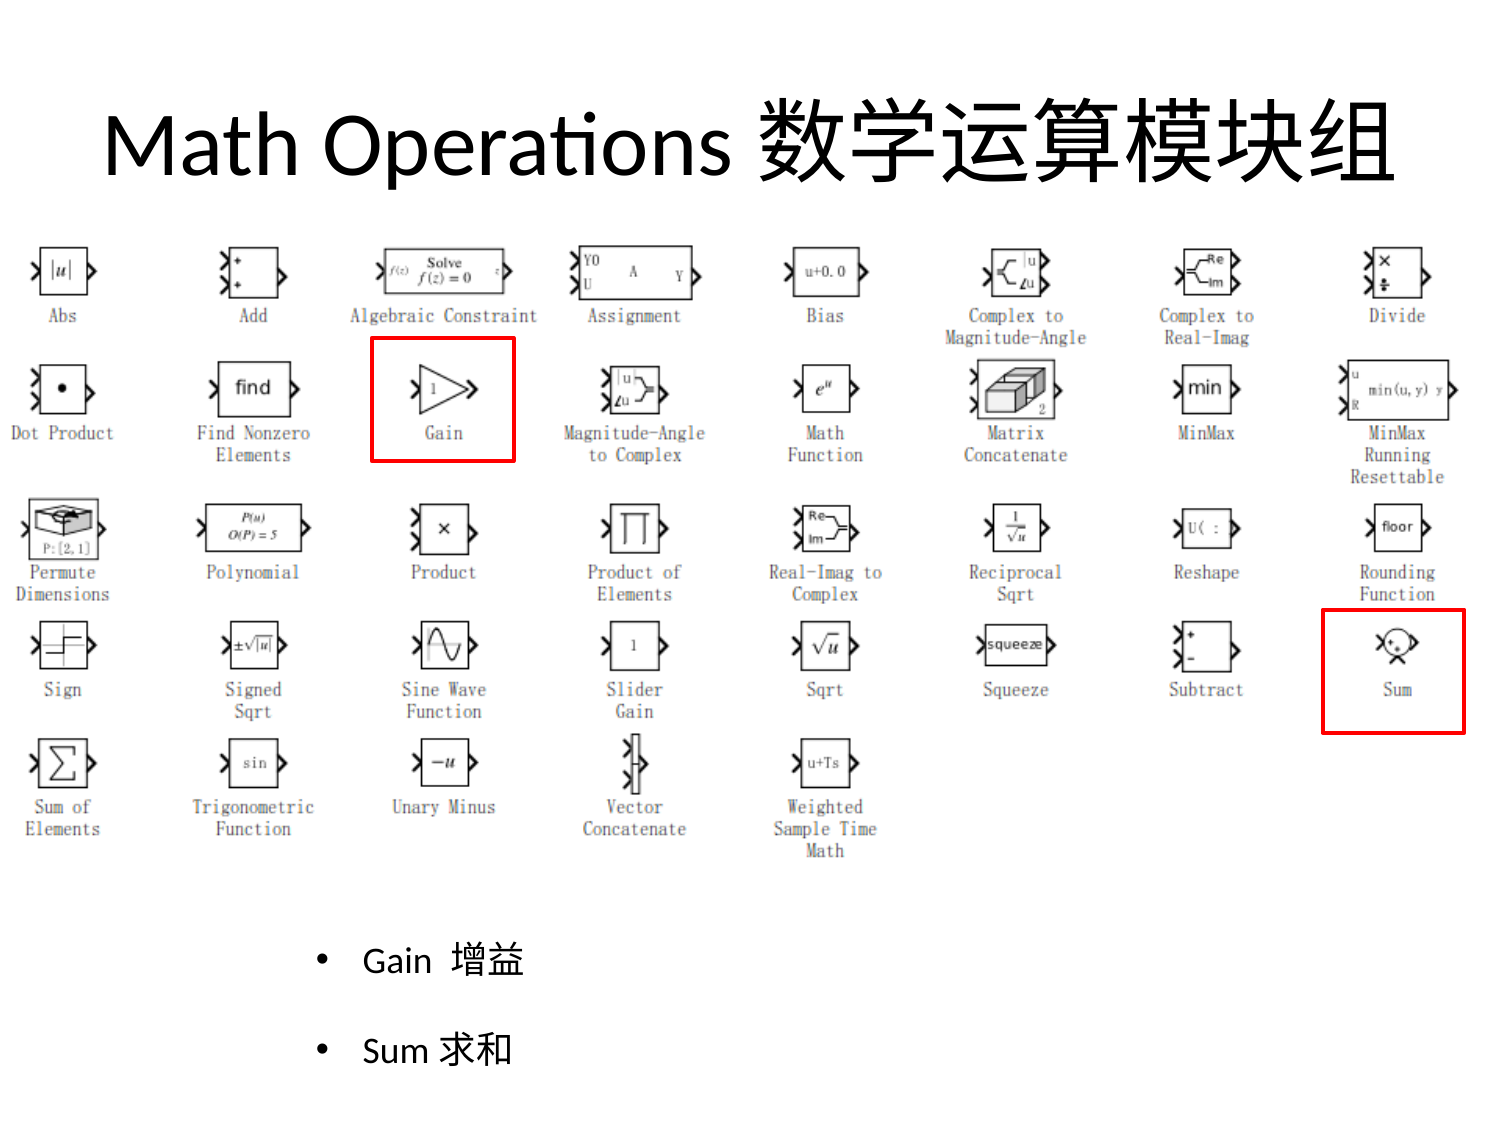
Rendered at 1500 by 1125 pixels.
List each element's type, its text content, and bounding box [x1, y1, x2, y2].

text_box Gain 增益 Sum求和 [301, 891, 1052, 1079]
title Math Operations数学运算模块组 [75, 45, 1425, 233]
picture [0, 241, 1500, 884]
